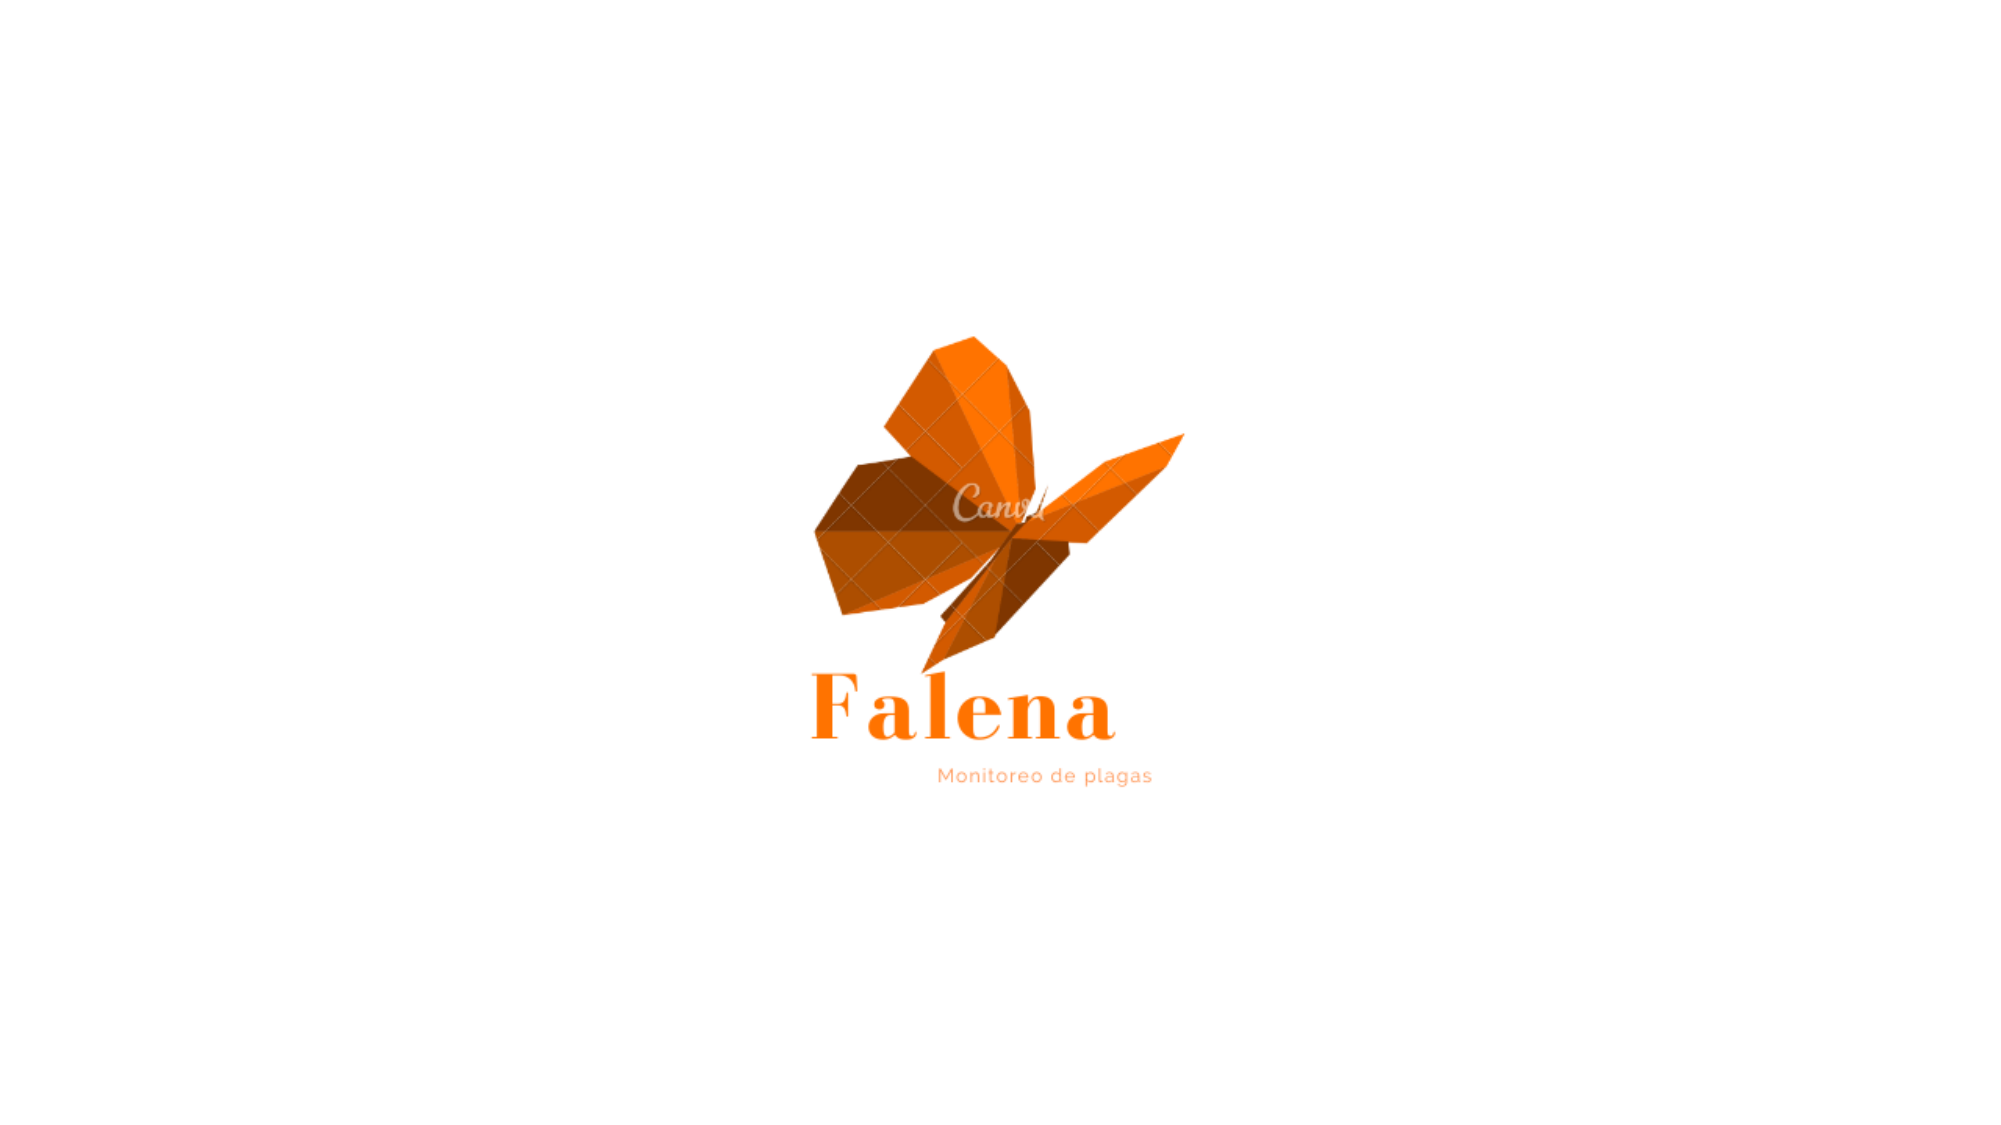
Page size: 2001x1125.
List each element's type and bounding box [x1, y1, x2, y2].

picture [609, 171, 1391, 954]
